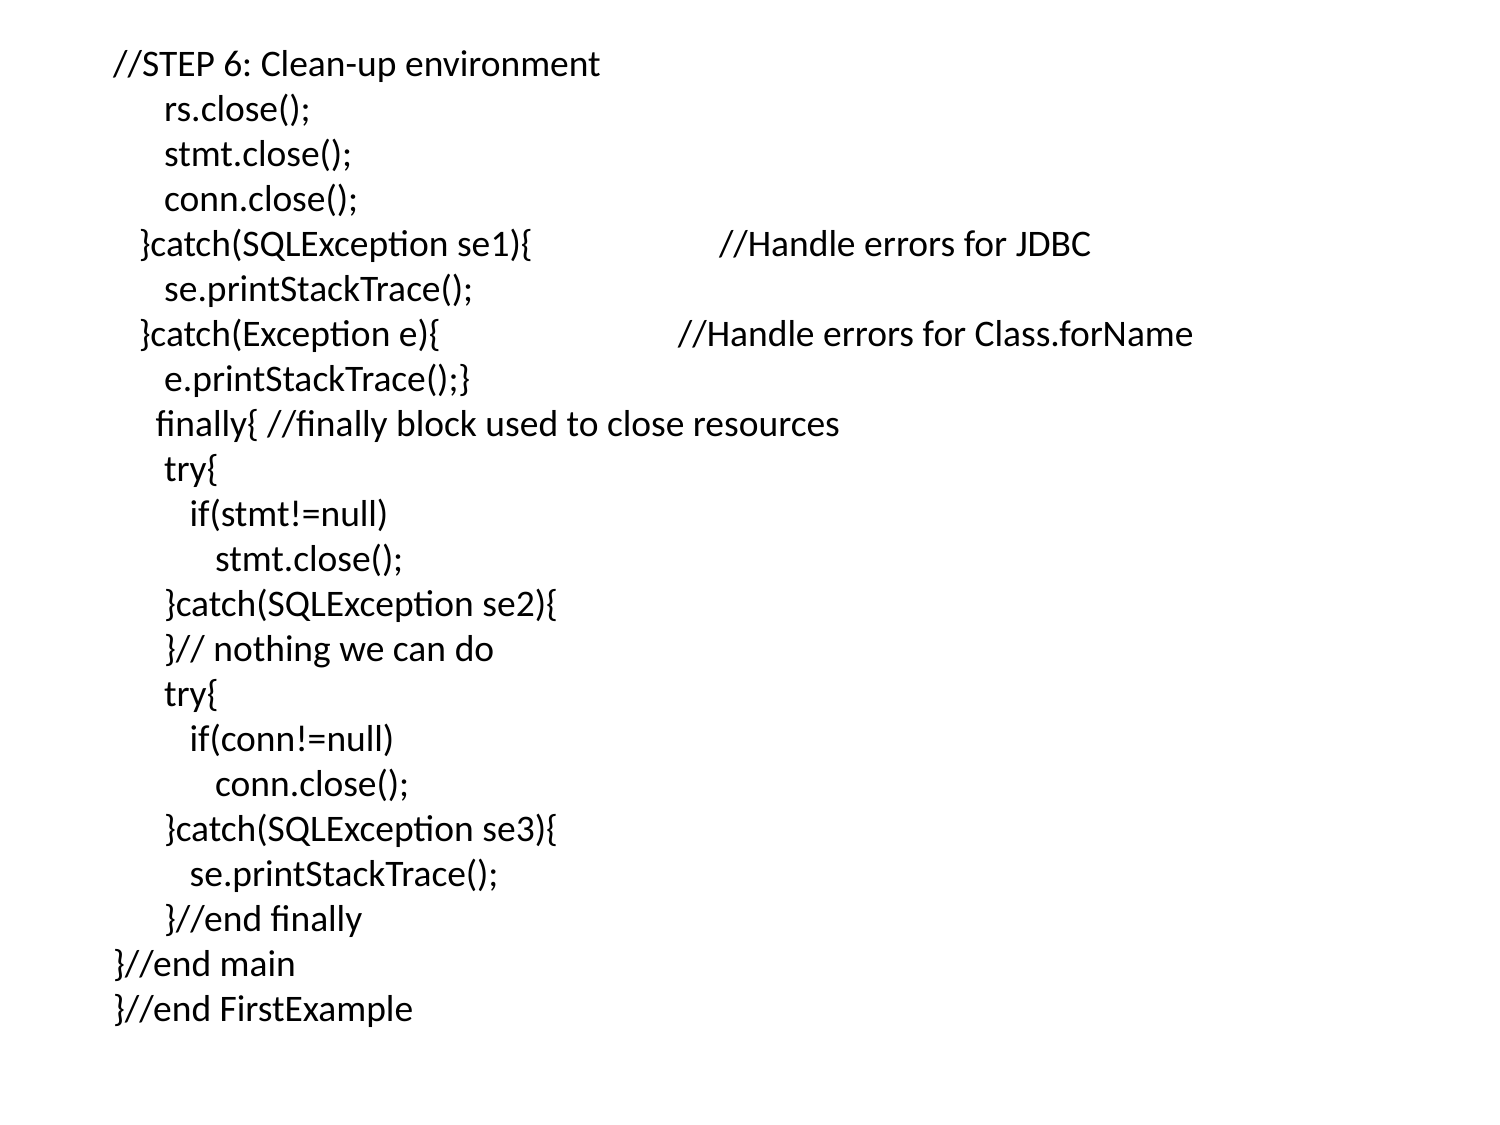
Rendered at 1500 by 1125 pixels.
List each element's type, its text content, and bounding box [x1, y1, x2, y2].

text_box //STEP 6: Clean-up environment rs.close(); stmt.close(); conn.close(); }catch(SQLException se1){ //Handle errors for JDBC se.printStackTrace(); }catch(Exception e){ //Handle errors for Class.forName e.printStackTrace();} finally{ //finally block used to close resources try{ if(stmt!=null) stmt.close(); }catch(SQLException se2){ }// nothing we can do try{ if(conn!=null) conn.close(); }catch(SQLException se3){ se.printStackTrace(); }//end finally }//end main }//end FirstExample [98, 31, 1466, 1037]
